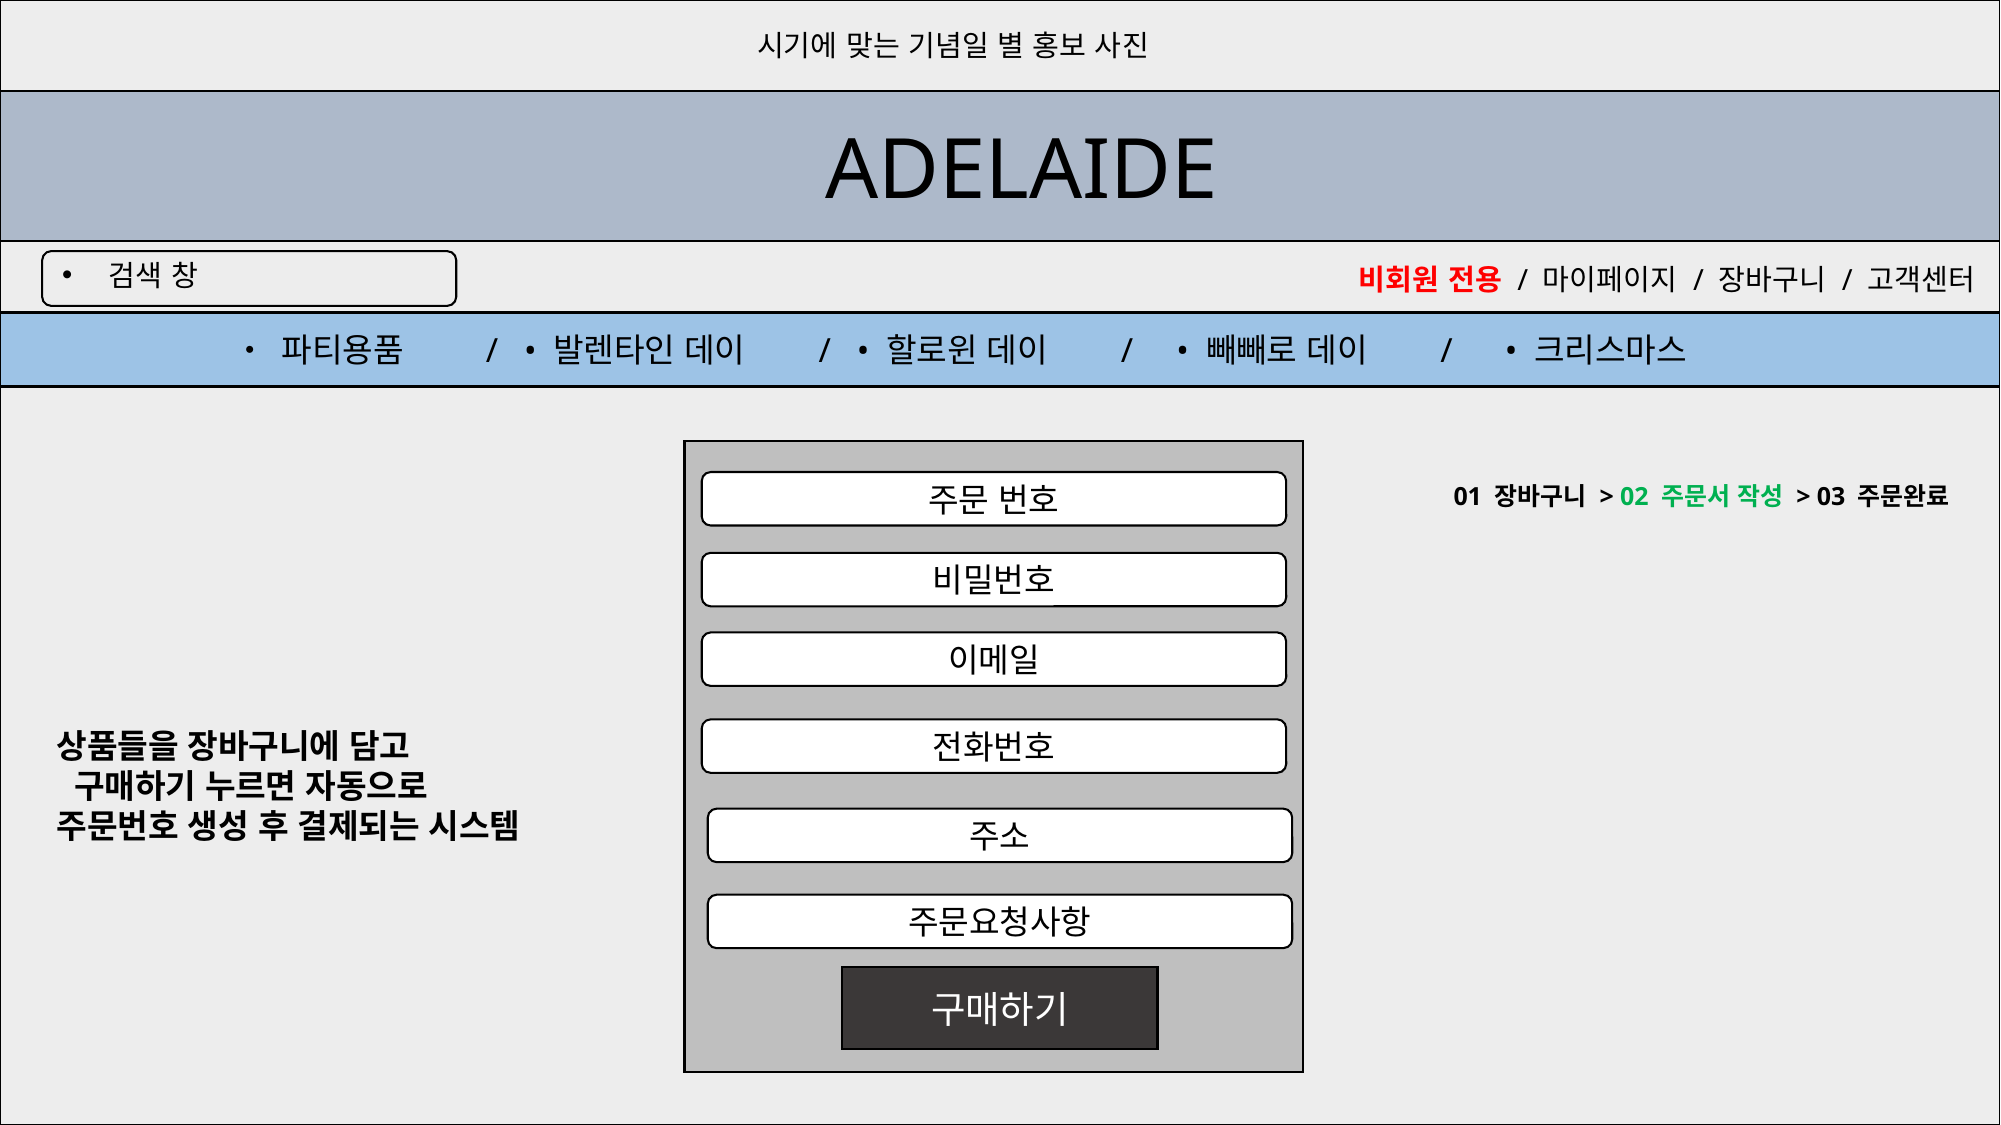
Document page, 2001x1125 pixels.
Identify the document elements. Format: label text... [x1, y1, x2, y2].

text_box 시기에 맞는 기념일 별 홍보 사진 [742, 20, 1165, 70]
text_box 주소 [706, 807, 1294, 864]
text_box [41, 250, 458, 307]
text_box • 파티용품 / • 발렌타인 데이 / • 할로윈 데이 / • 빼빼로 데이 / • 크리스마스 [218, 321, 1898, 377]
text_box 비회원 전용 / 마이페이지 / 장바구니 / 고객센터 [1344, 253, 2000, 304]
text_box [683, 440, 1304, 1073]
text_box 주문 번호 [700, 470, 1288, 527]
text_box ADELAIDE [810, 107, 1233, 223]
text_box 이메일 [700, 631, 1288, 687]
text_box 상품들을 장바구니에 담고 구매하기 누르면 자동으로 주문번호 생성 후 결제되는 시스템 [42, 718, 712, 853]
text_box [0, 240, 2000, 312]
text_box 01 장바구니 > 02 주문서 작성 > 03 주문완료 [1438, 473, 2000, 518]
text_box 검색 창 [47, 249, 214, 300]
text_box [0, 312, 2000, 386]
text_box [0, 0, 2000, 92]
text_box 비밀번호 [700, 551, 1288, 608]
text_box [0, 386, 2000, 1125]
text_box 구매하기 [841, 966, 1159, 1050]
text_box 주문요청사항 [706, 893, 1294, 950]
text_box 전화번호 [712, 718, 1288, 774]
text_box [0, 92, 2000, 240]
